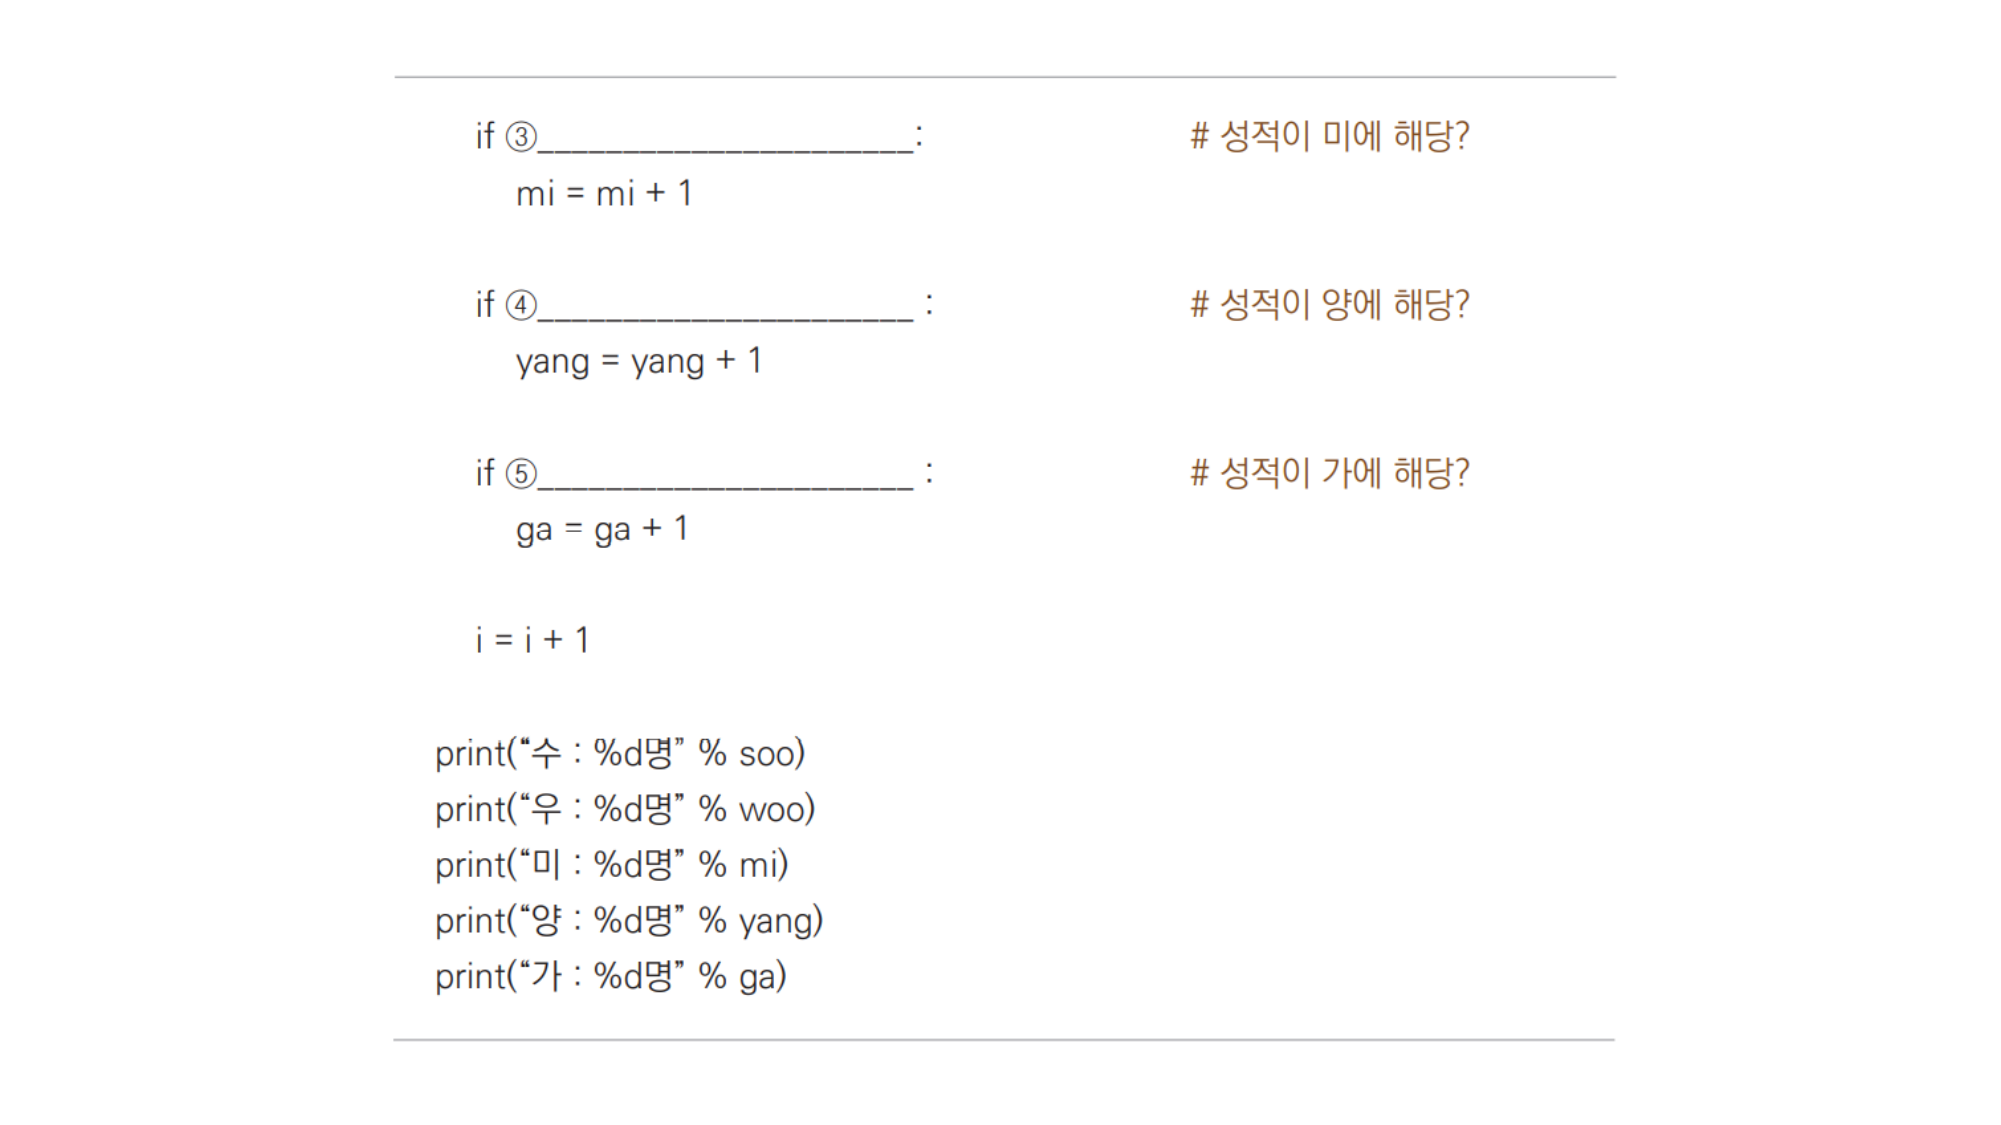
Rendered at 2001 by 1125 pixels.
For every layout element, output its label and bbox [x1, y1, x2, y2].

picture [367, 57, 1633, 1068]
